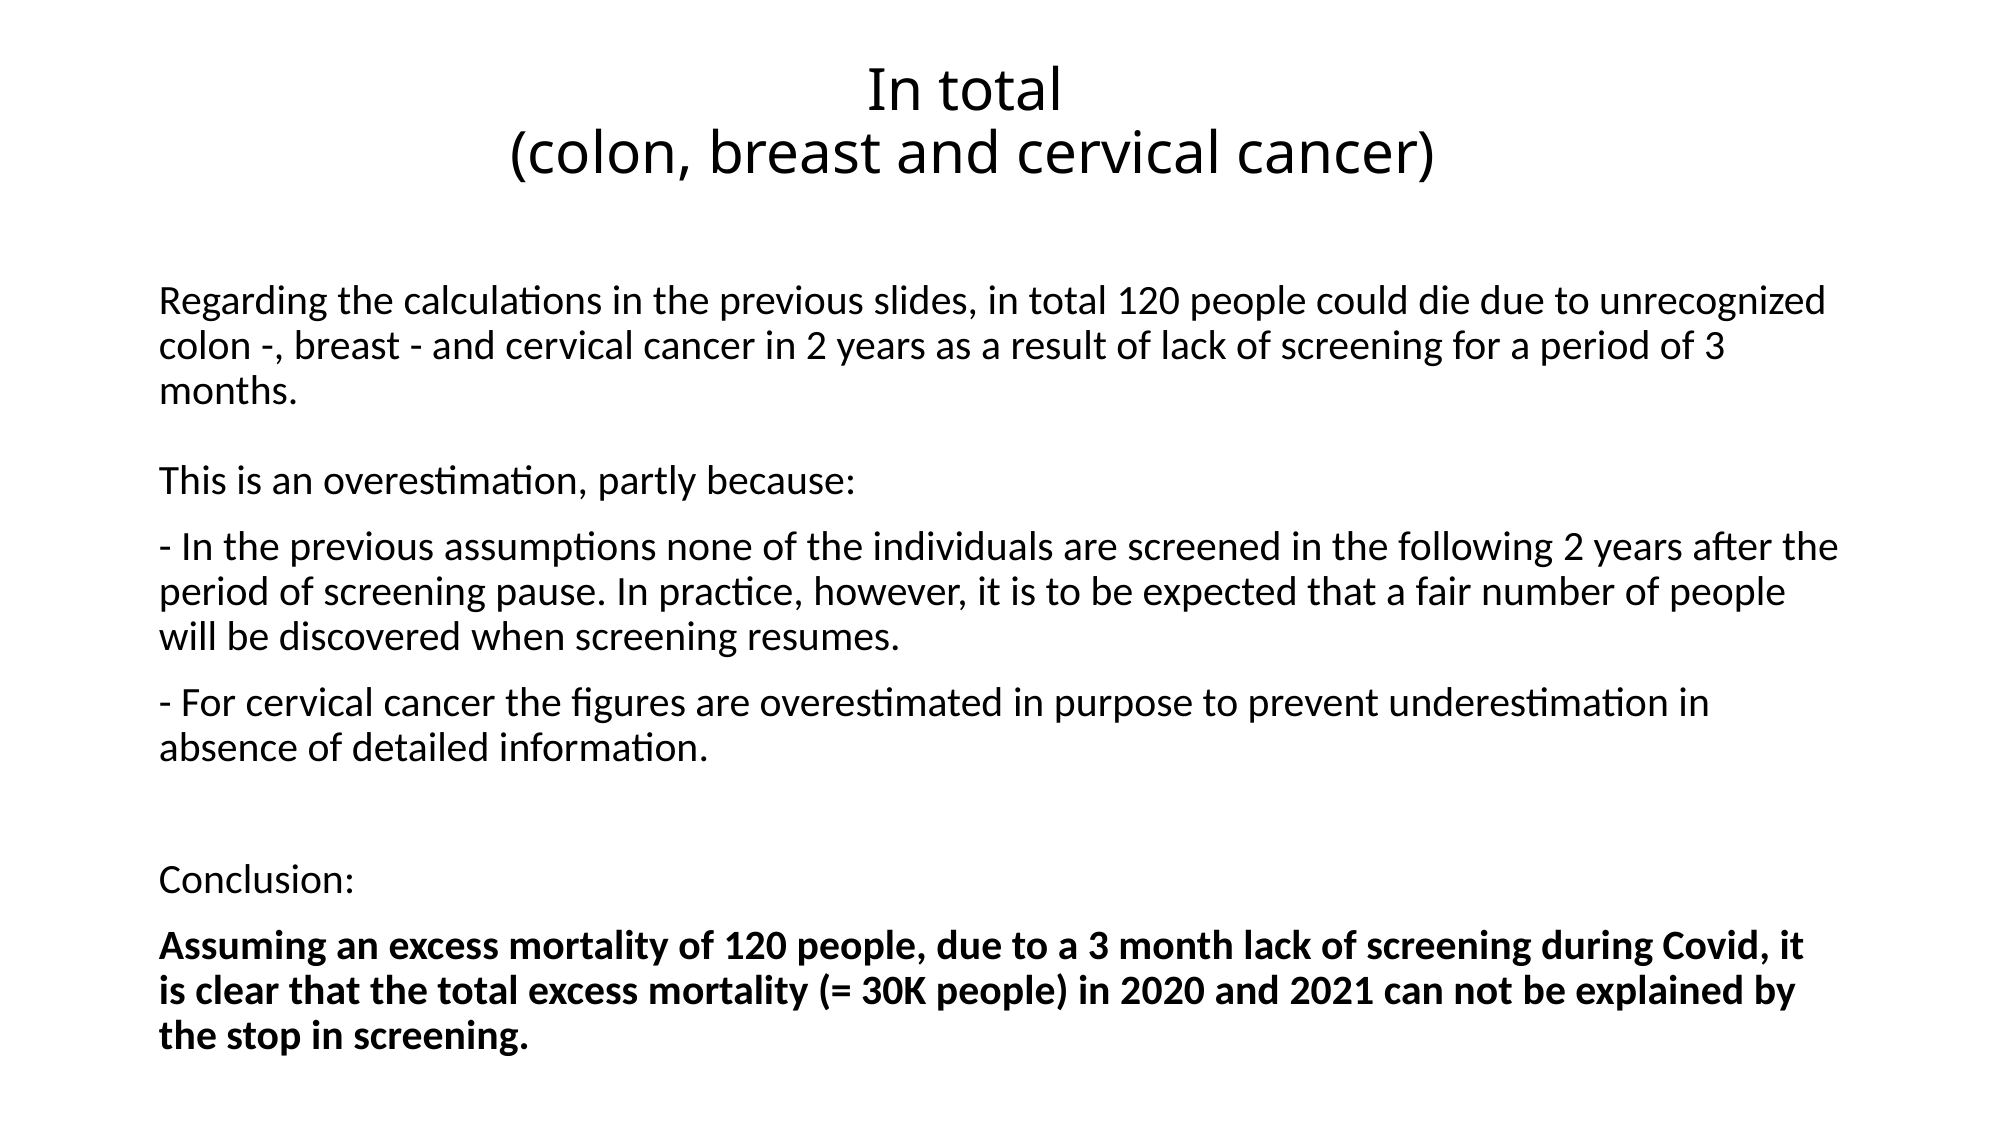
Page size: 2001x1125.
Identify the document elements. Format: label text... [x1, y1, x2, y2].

text_box In total (colon, breast and cervical cancer) [444, 0, 1502, 260]
list Regarding the calculations in the previous slides, in total 120 people could die due to unrecognized colon -, breast - and cervical cancer in 2 years as a result of lack of screening for a period of 3 months. This is an overestimation, partly because: - In the previous assumptions none of the individuals are screened in the following 2 years after the period of screening pause. In practice, however, it is to be expected that a fair number of people will be discovered when screening resumes. - For cervical cancer the figures are overestimated in purpose to prevent underestimation in absence of detailed information. Conclusion: Assuming an excess mortality of 120 people, due to a 3 month lack of screening during Covid, it is clear that the total excess mortality (= 30K people) in 2020 and 2021 can not be explained by the stop in screening. [143, 259, 1856, 1078]
